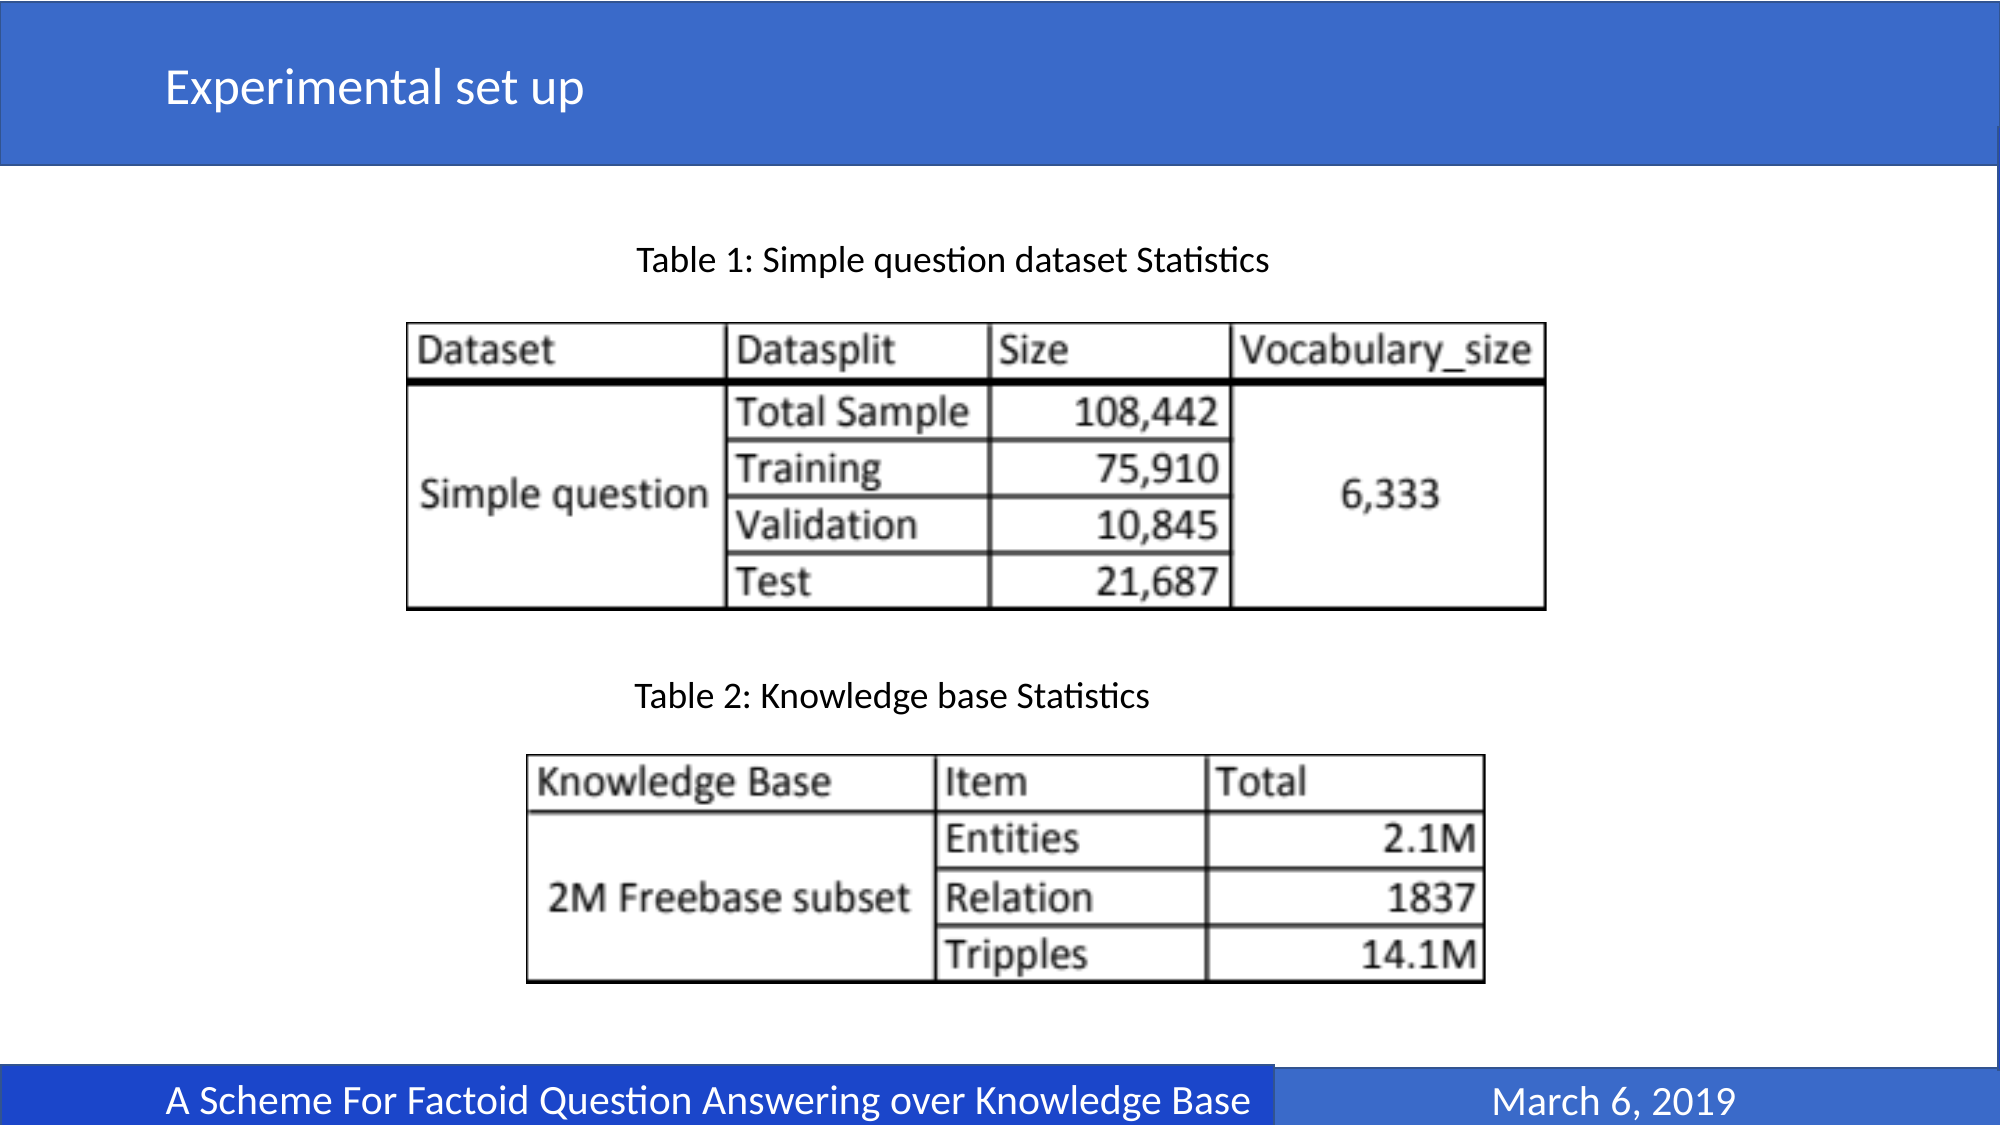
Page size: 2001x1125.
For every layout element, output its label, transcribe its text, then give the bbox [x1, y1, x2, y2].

text_box Experimental set up [0, 1, 2000, 126]
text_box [0, 126, 2000, 1125]
